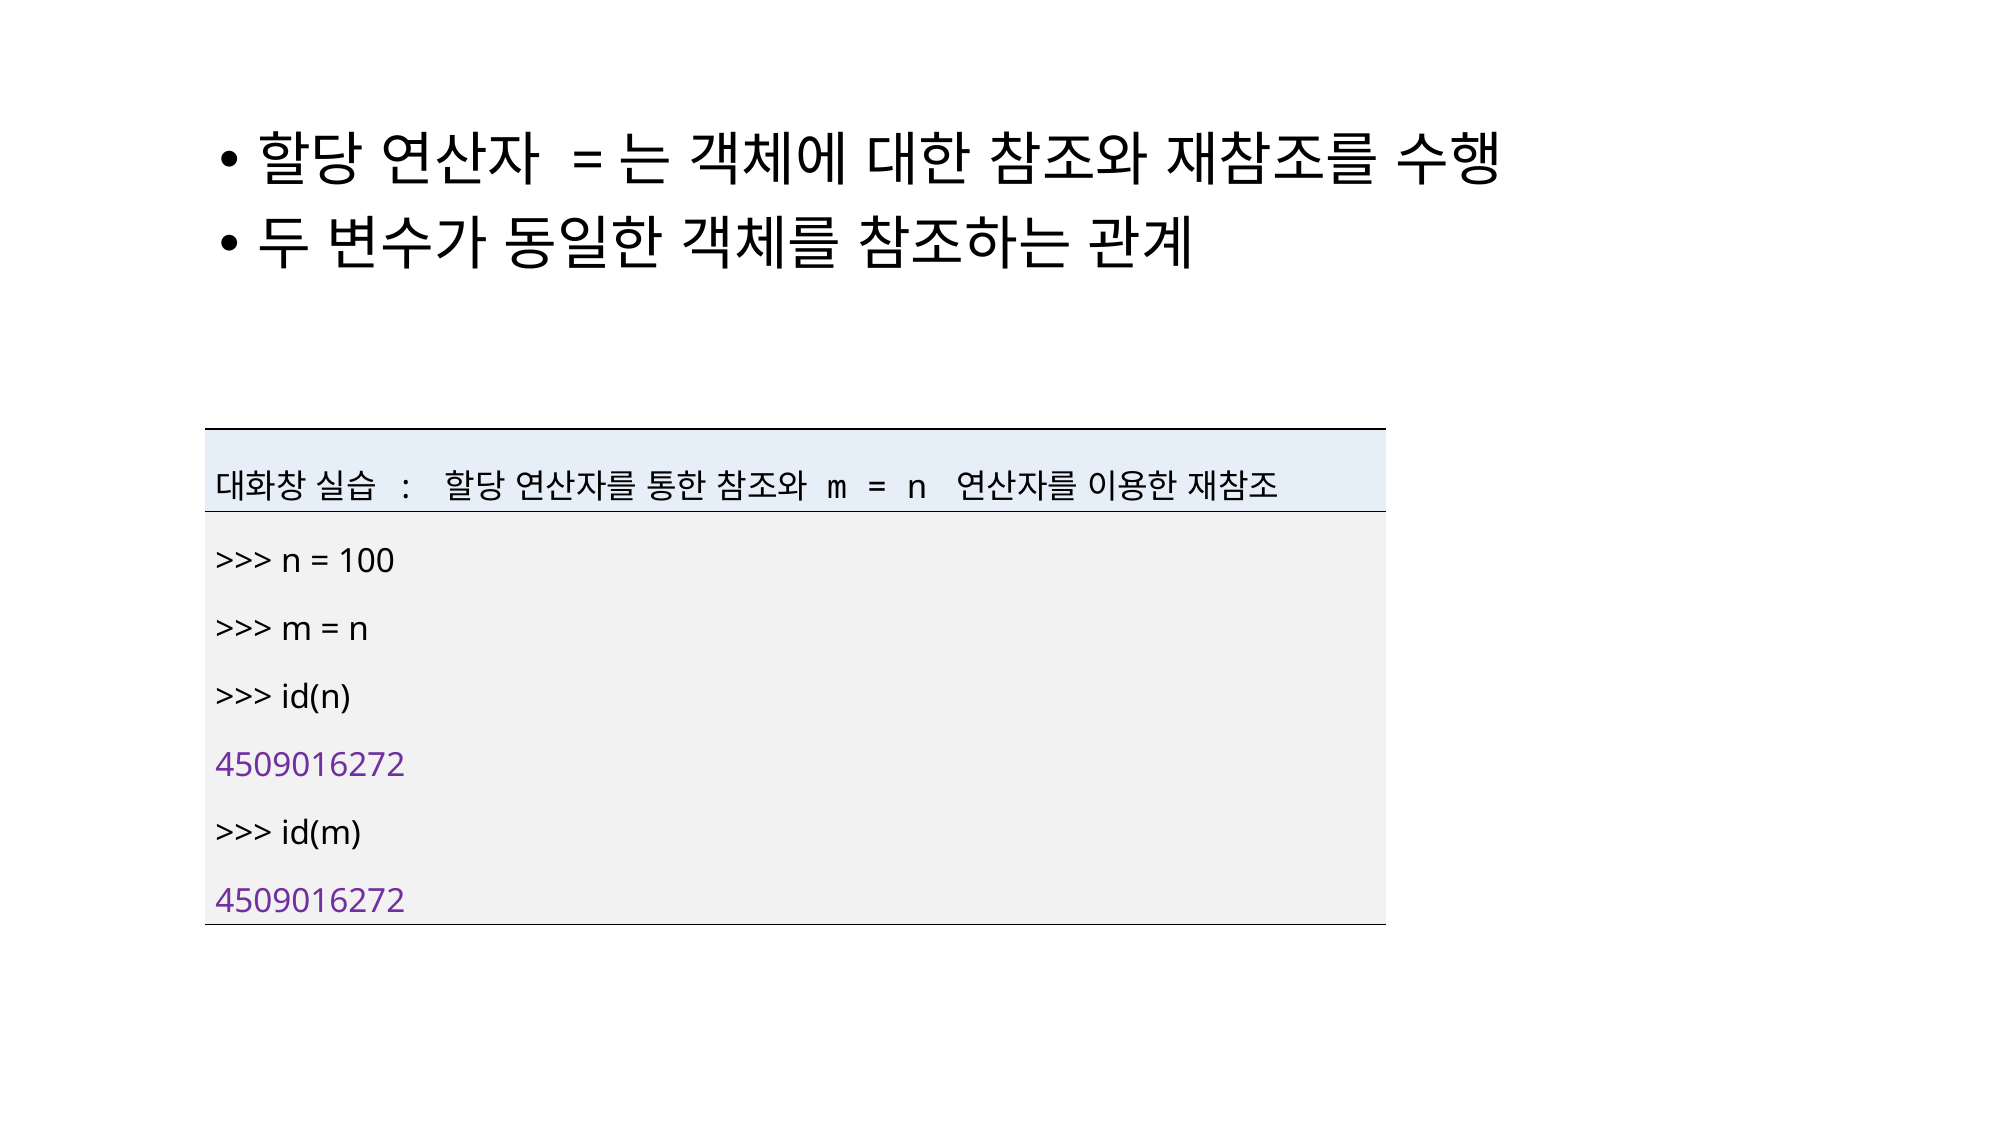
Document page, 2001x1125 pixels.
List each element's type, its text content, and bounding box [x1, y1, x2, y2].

table_cell >>> n = 100 >>> m = n >>> id(n) 4509016272 >>> id(m) 4509016272 [205, 512, 1386, 924]
list 할당 연산자 =는 객체에 대한 참조와 재참조를 수행 두 변수가 동일한 객체를 참조하는 관계 [204, 123, 1930, 837]
table_header 대화창 실습 : 할당 연산자를 통한 참조와 m = n 연산자를 이용한 재참조 [205, 430, 1386, 511]
